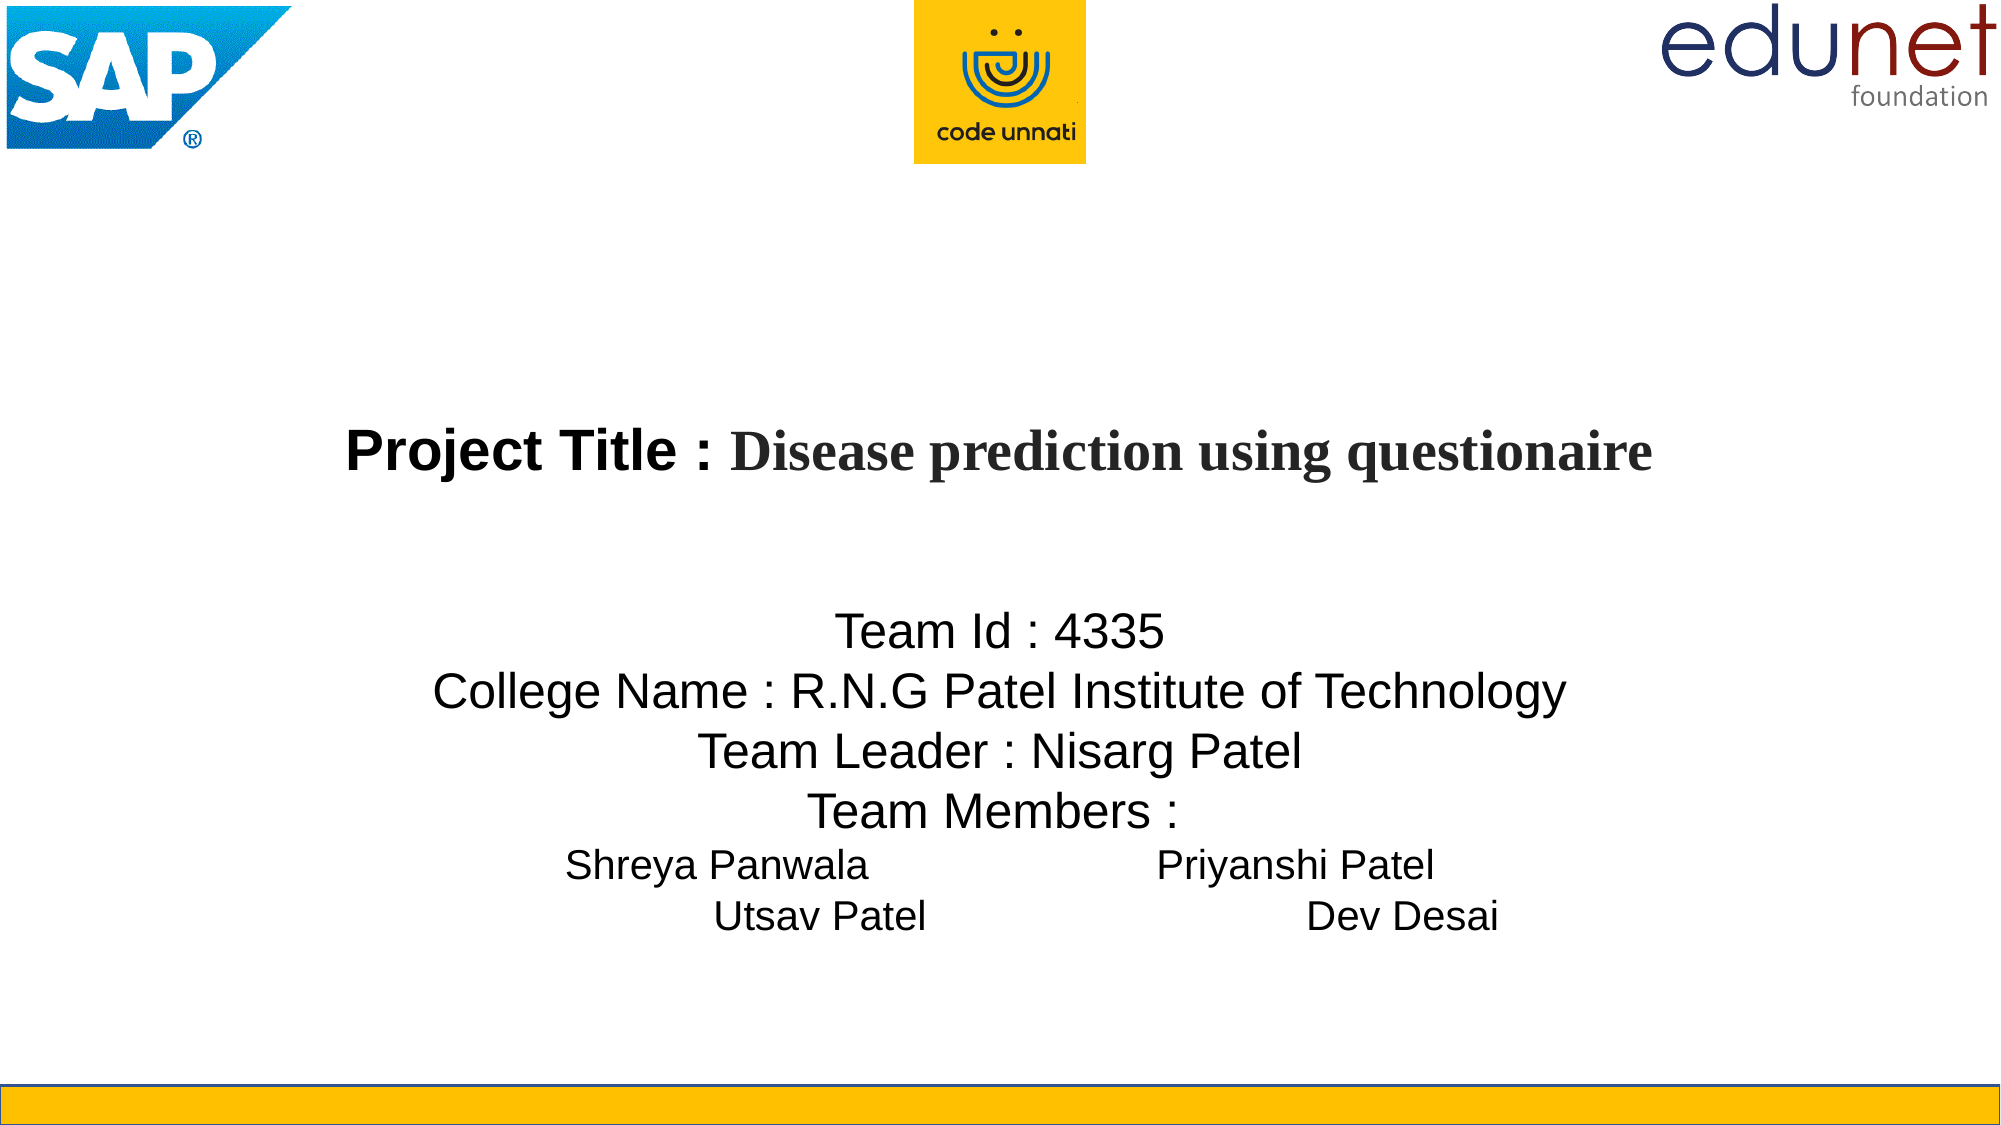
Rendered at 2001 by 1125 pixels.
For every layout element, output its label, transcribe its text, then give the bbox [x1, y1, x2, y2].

picture [0, 0, 339, 157]
subtitle Team Id : 4335 College Name : R.N.G Patel Institute of Technology Team Leader : Nisarg Patel Team Members : Shreya Panwala Priyanshi Patel Utsav Patel Dev Desai [249, 590, 1750, 863]
picture [914, 0, 1086, 164]
title Project Title : Disease prediction using questionaire [249, 184, 1750, 576]
picture [1654, 0, 2000, 113]
